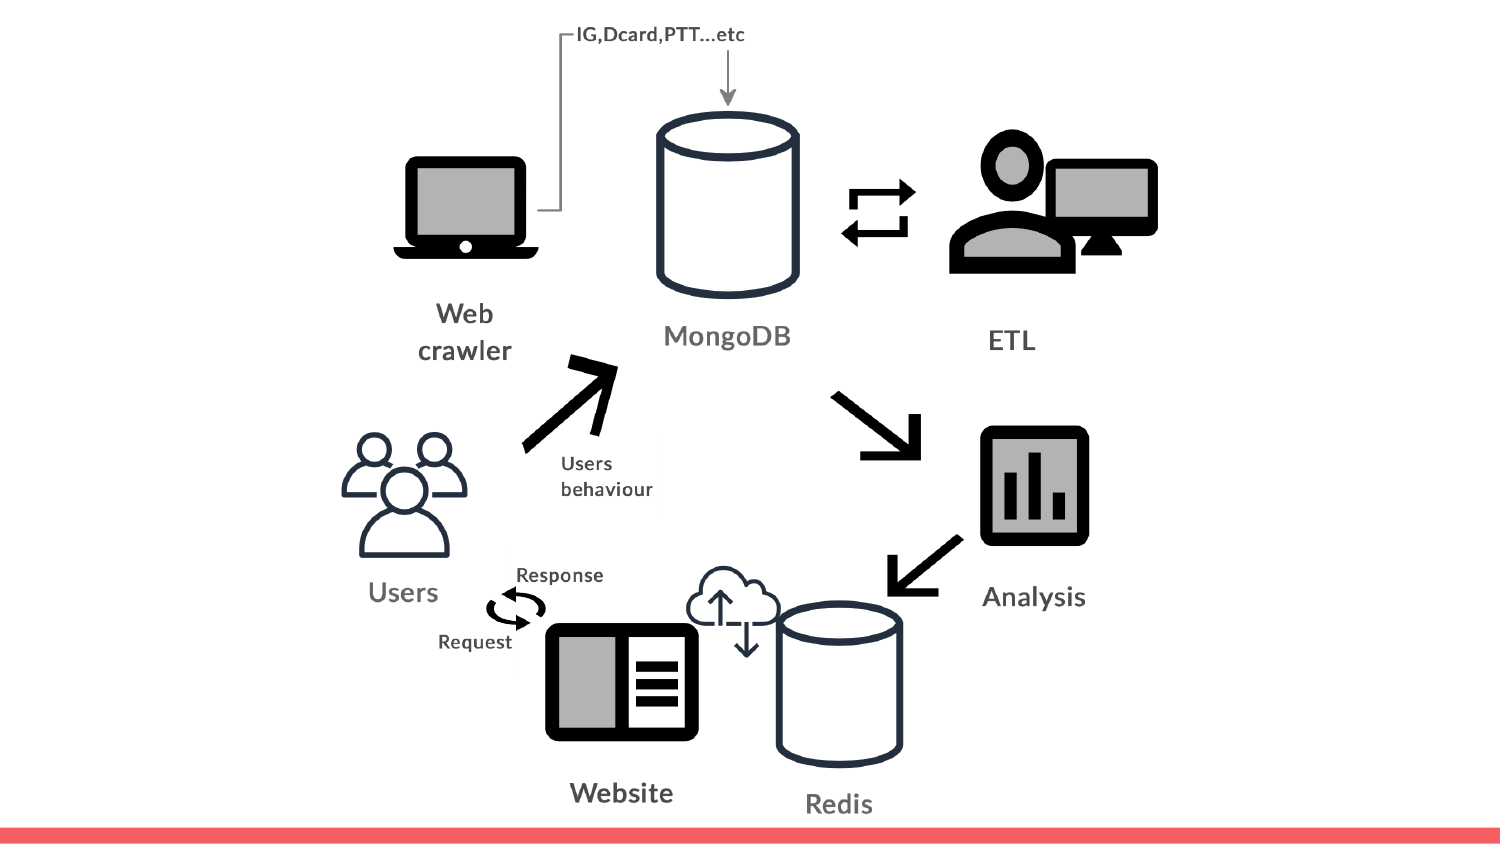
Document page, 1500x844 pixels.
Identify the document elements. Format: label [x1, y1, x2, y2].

picture [315, 0, 1185, 844]
